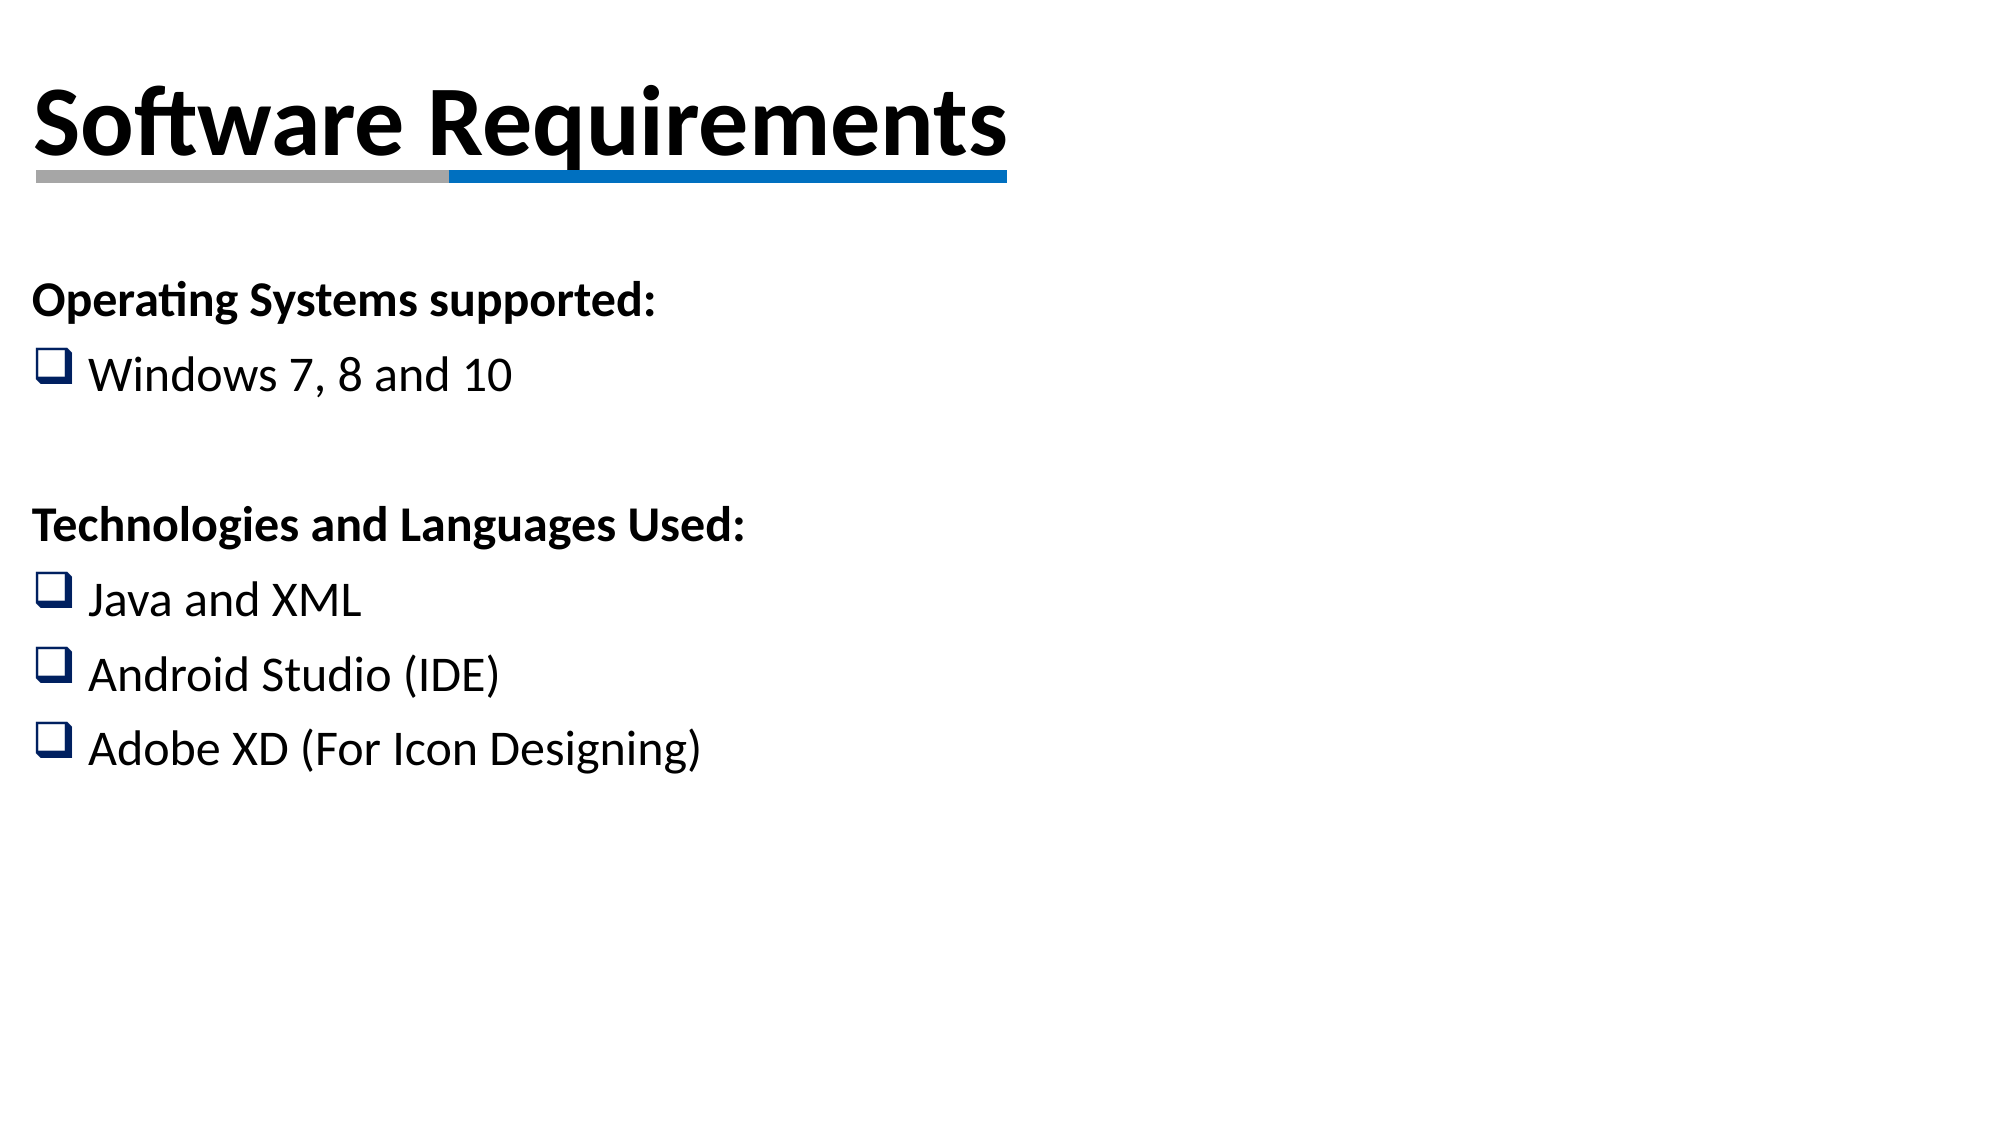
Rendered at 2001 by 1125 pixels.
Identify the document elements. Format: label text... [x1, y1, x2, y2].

list Operating Systems supported: Windows 7, 8 and 10 Technologies and Languages Used: Java and XML Android Studio (IDE) Adobe XD (For Icon Designing) [16, 266, 1948, 1086]
title Software Requirements [18, 23, 1842, 224]
